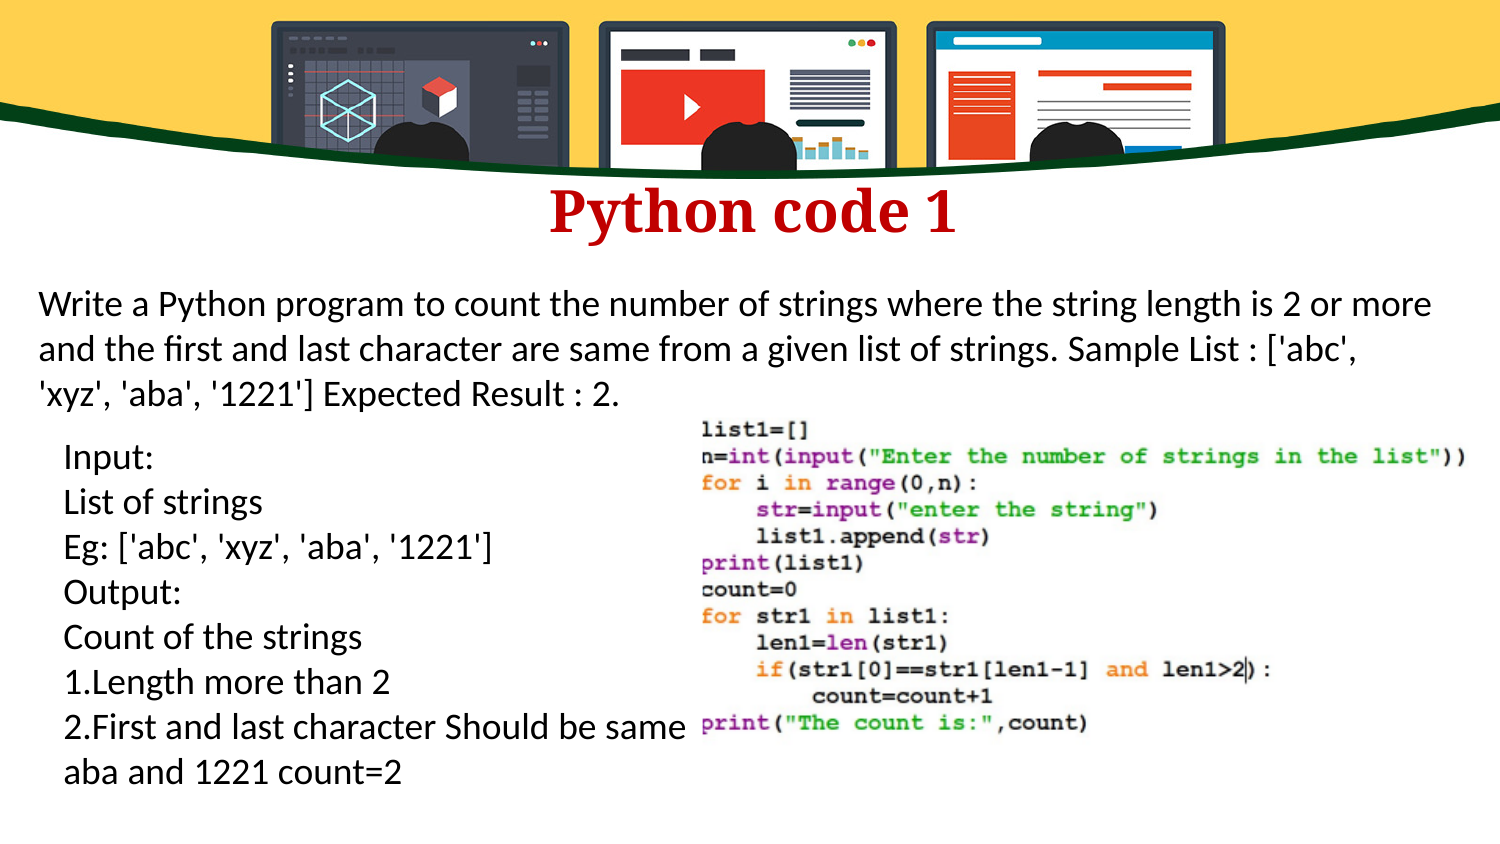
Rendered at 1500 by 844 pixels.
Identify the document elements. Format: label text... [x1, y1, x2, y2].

text_box Input: List of strings Eg: ['abc', 'xyz', 'aba', '1221'] Output: Count of the strings 1.Length more than 2 2.First and last character Should be same aba and 1221 count=2 [48, 424, 799, 800]
title Python code 1 [23, 146, 1485, 272]
picture [0, 0, 1500, 844]
text_box Write a Python program to count the number of strings where the string length is 2 or more and the first and last character are same from a given list of strings. Sample List : ['abc', 'xyz', 'aba', '1221'] Expected Result : 2. [23, 271, 1452, 422]
